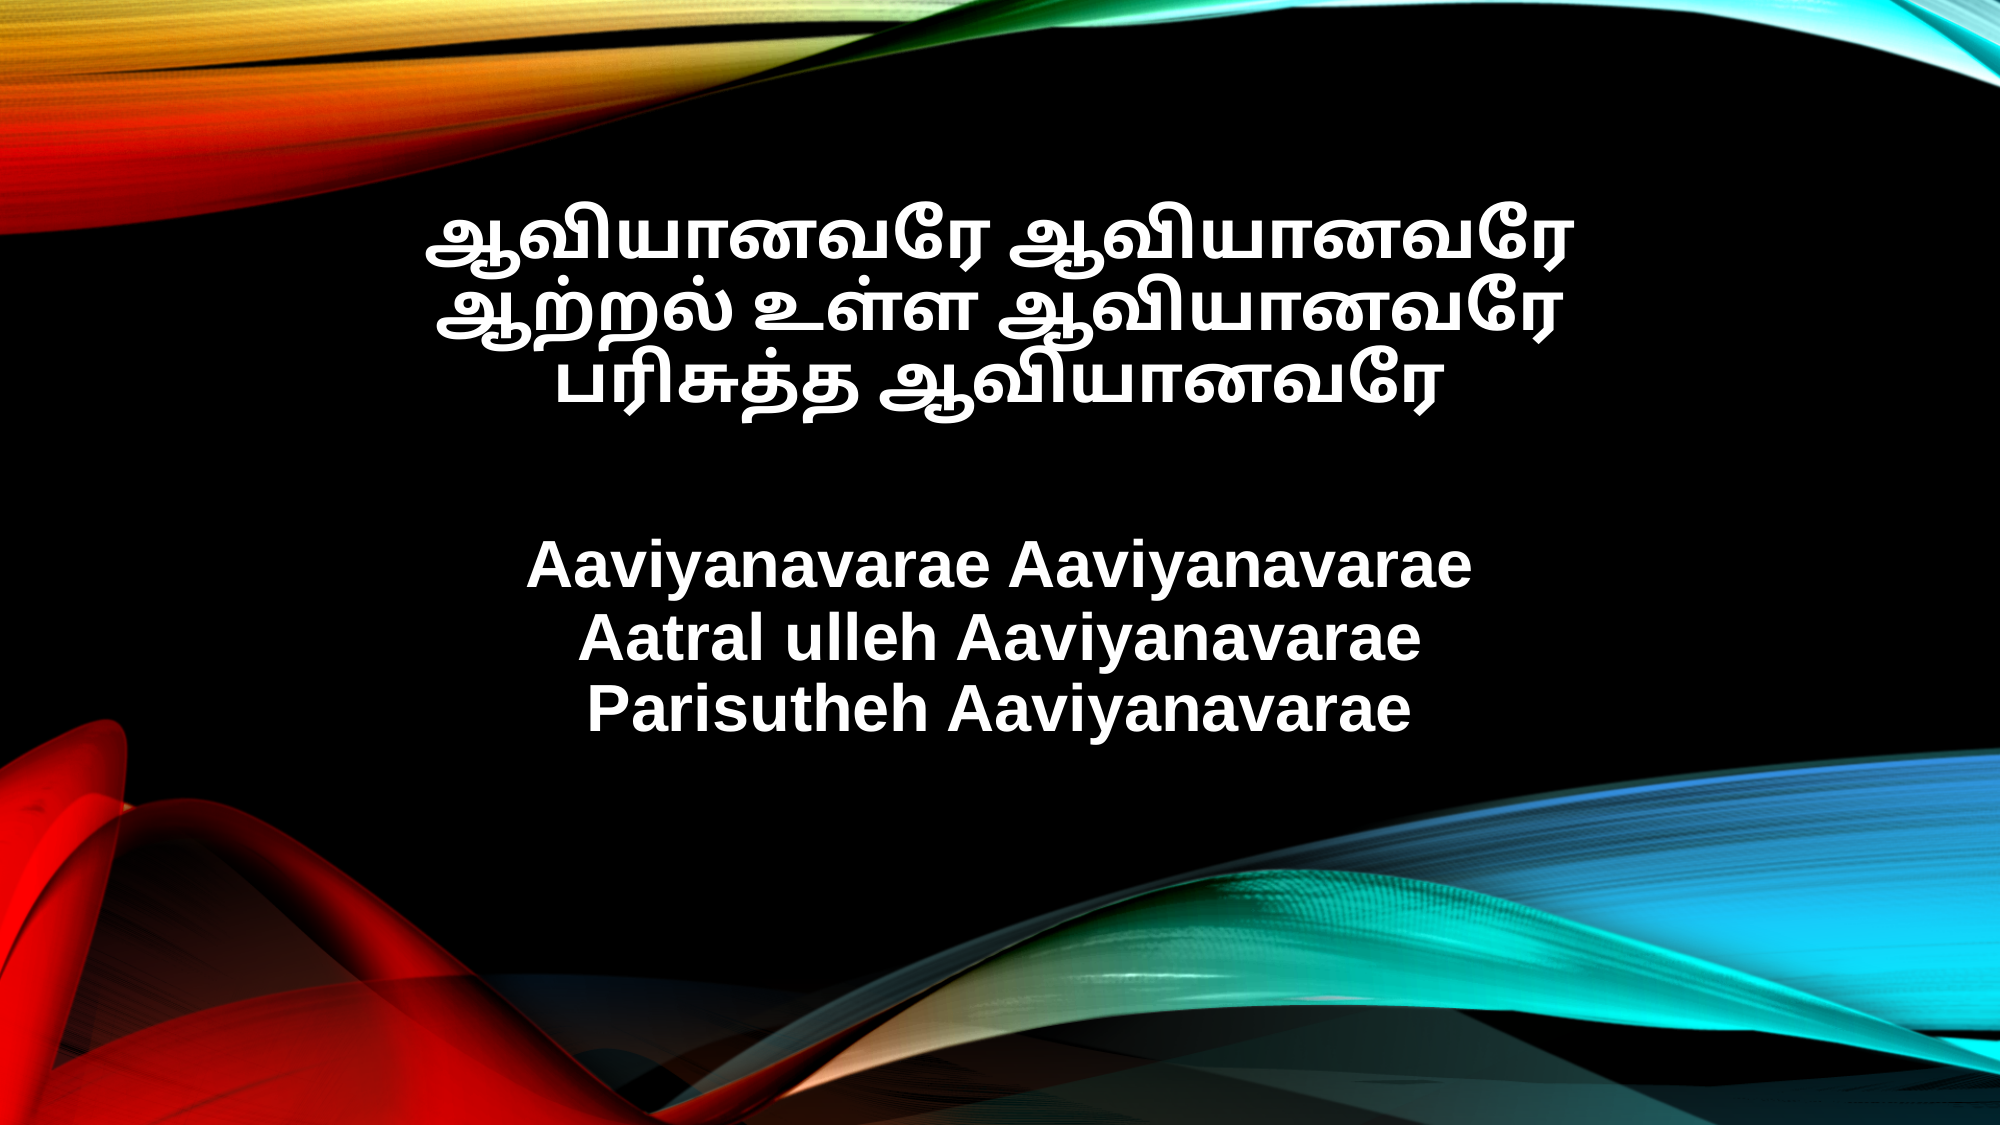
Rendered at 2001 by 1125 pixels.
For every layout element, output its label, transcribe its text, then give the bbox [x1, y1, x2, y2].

subtitle ஆவியானவரே ஆவியானவரே ஆற்றல் உள்ள ஆவியானவரே பரிசுத்த ஆவியானவரே Aaviyanavarae Aaviyanavarae Aatral ulleh Aaviyanavarae Parisutheh Aaviyanavarae [0, 0, 2000, 1125]
